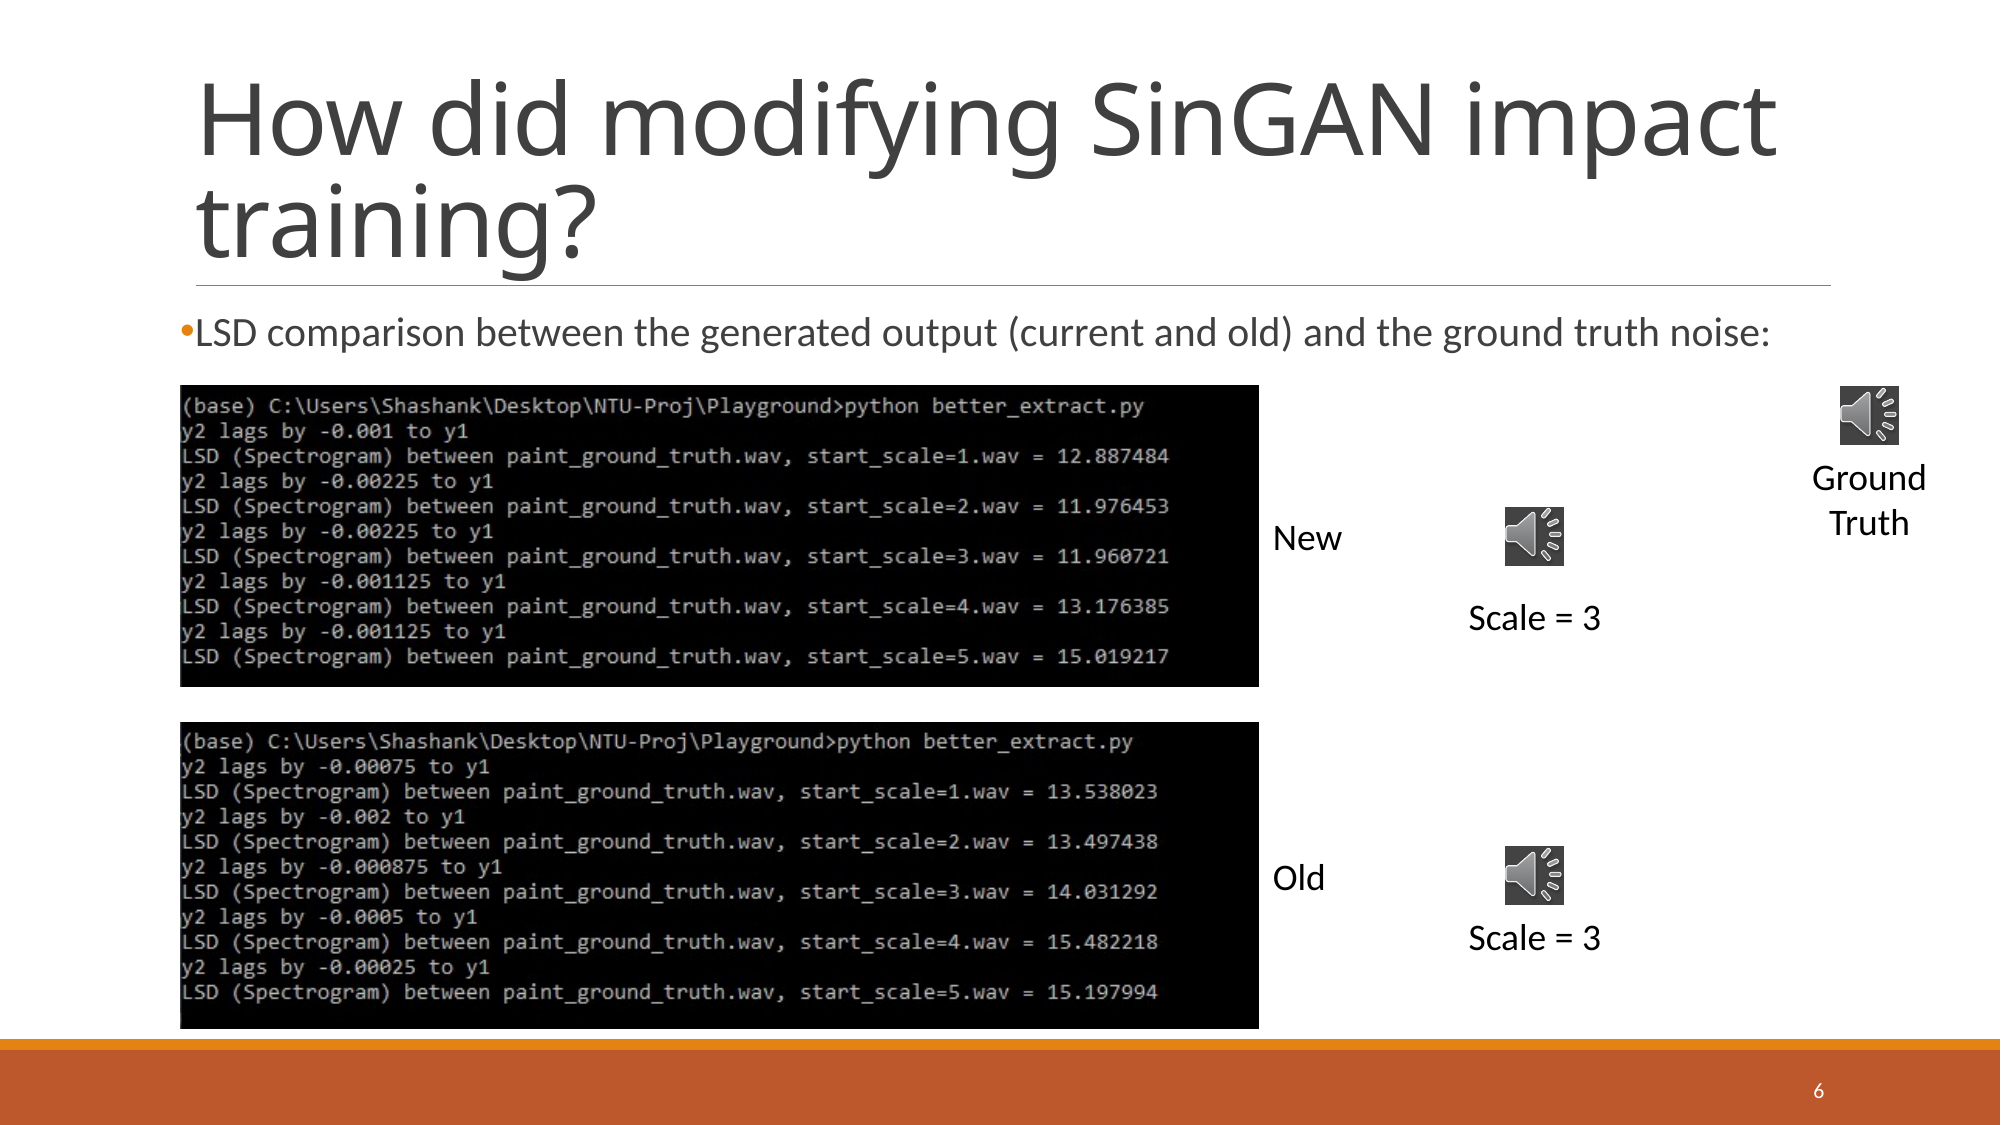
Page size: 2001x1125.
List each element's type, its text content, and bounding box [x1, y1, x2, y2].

text_box Scale = 3 [1443, 585, 1626, 646]
picture [1503, 844, 1566, 907]
picture [179, 384, 1259, 688]
text_box Old [1266, 845, 1371, 906]
text_box Scale = 3 [1443, 906, 1626, 966]
title How did modifying SinGAN impact training? [180, 47, 1830, 285]
text_box Ground Truth [1778, 446, 1961, 551]
slide_number 6 [1624, 1059, 1840, 1120]
picture [179, 722, 1259, 1030]
picture [1838, 384, 1901, 447]
picture [1503, 505, 1566, 567]
list LSD comparison between the generated output (current and old) and the ground truth noise: [180, 302, 1830, 963]
text_box New [1266, 505, 1371, 566]
